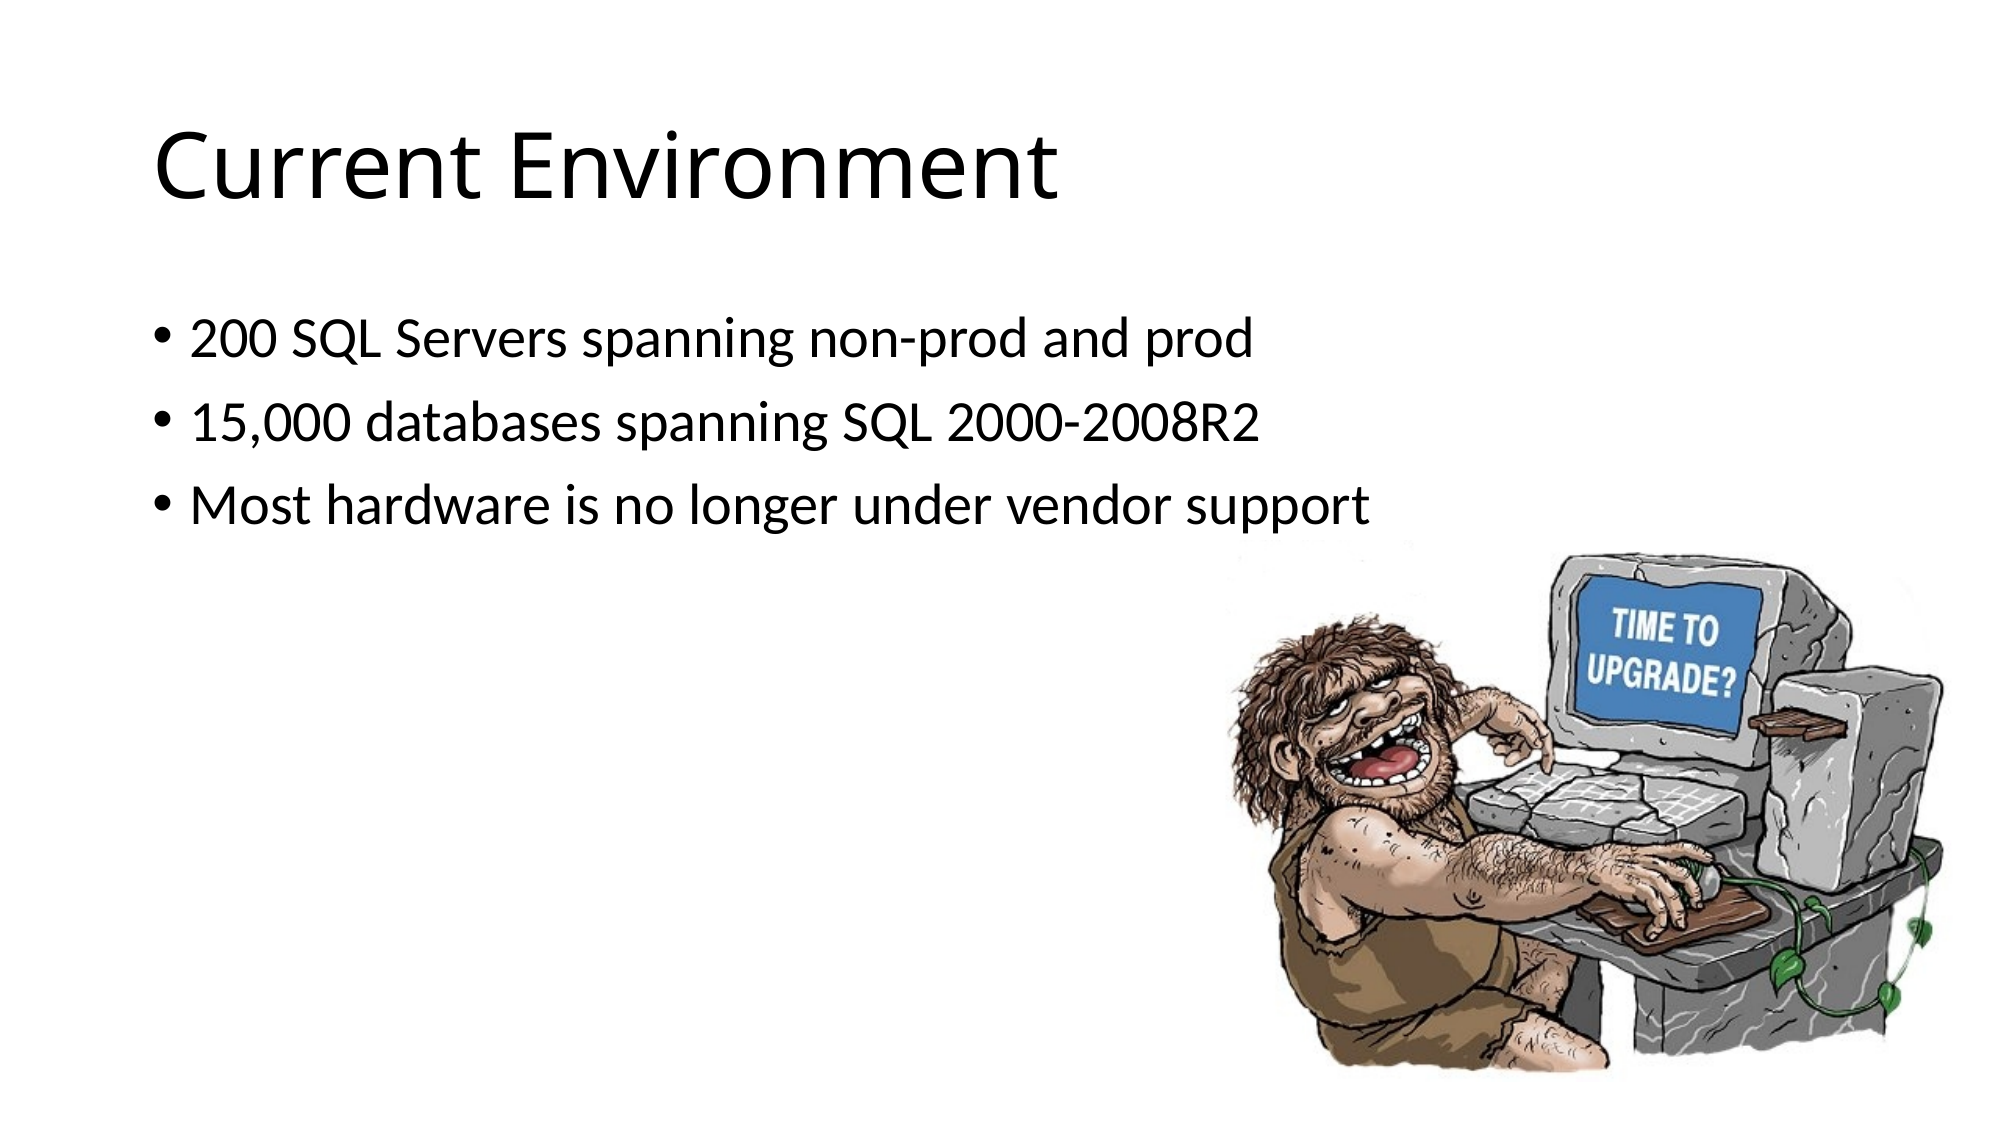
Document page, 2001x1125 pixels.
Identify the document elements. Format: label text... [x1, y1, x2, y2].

list 200 SQL Servers spanning non-prod and prod 15,000 databases spanning SQL 2000-2008R2 Most hardware is no longer under vendor support [137, 299, 1863, 1014]
title Current Environment [137, 59, 1863, 278]
picture [1201, 540, 1956, 1082]
